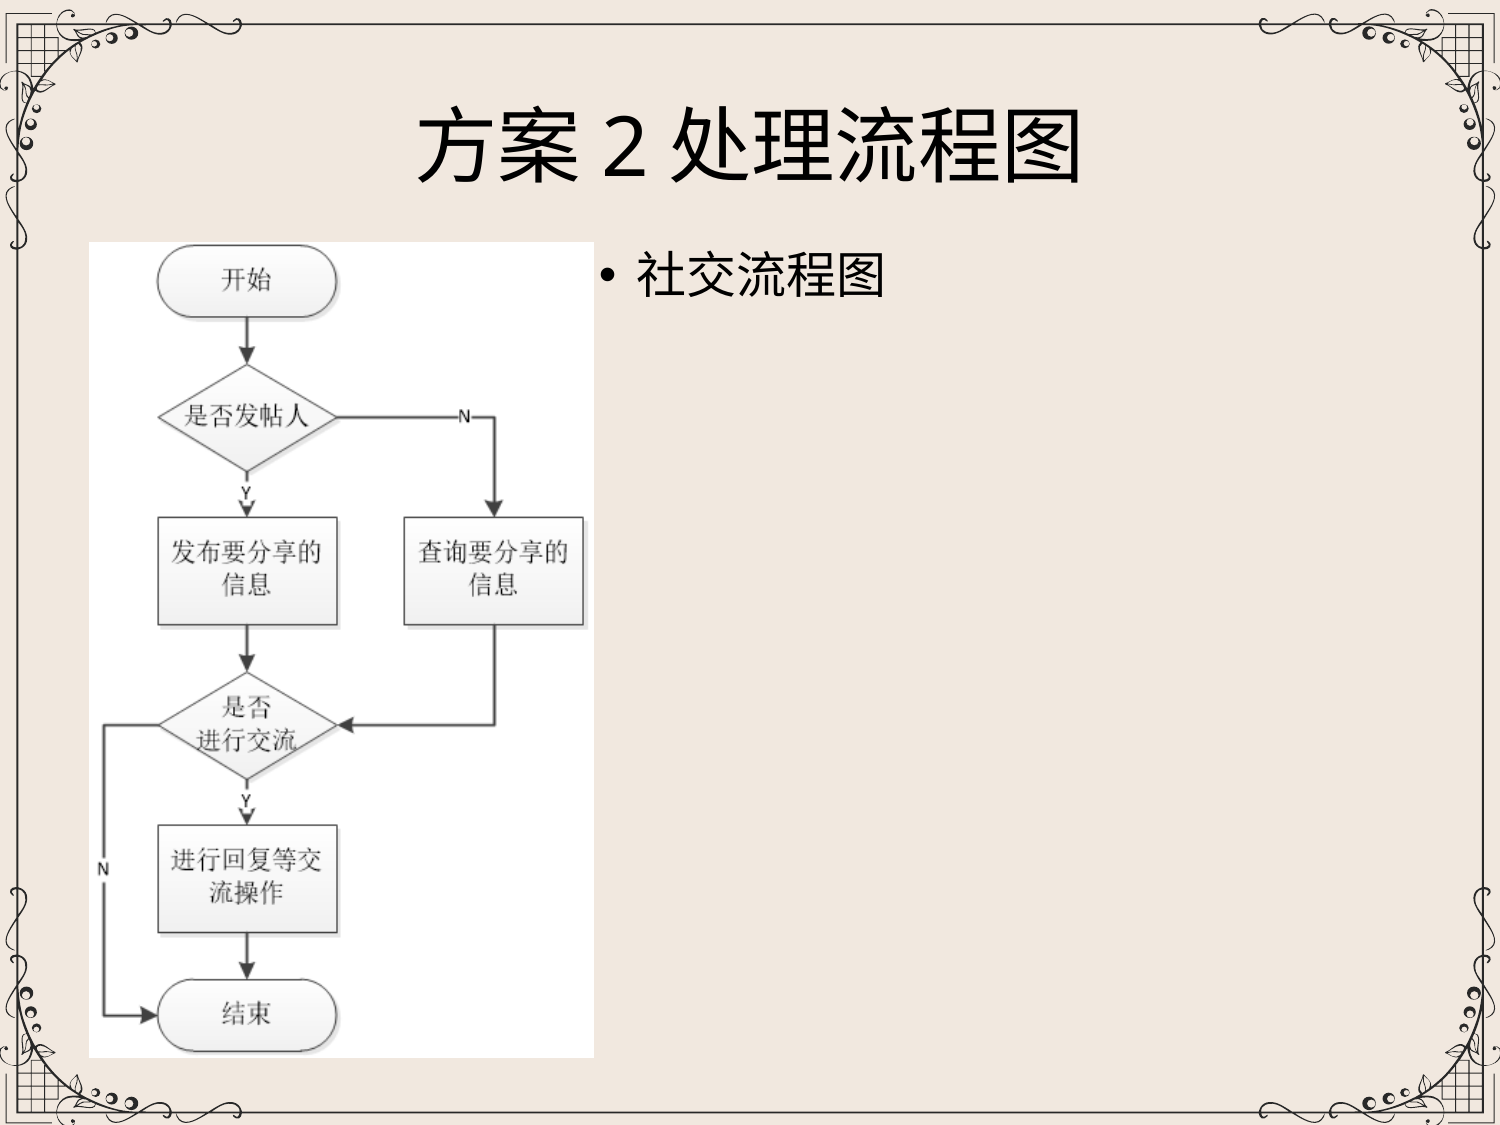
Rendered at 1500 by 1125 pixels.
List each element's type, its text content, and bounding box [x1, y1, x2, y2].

list 社交流程图 [594, 242, 1427, 429]
text_box 方案2处理流程图 [366, 111, 1134, 175]
picture [88, 242, 594, 1058]
